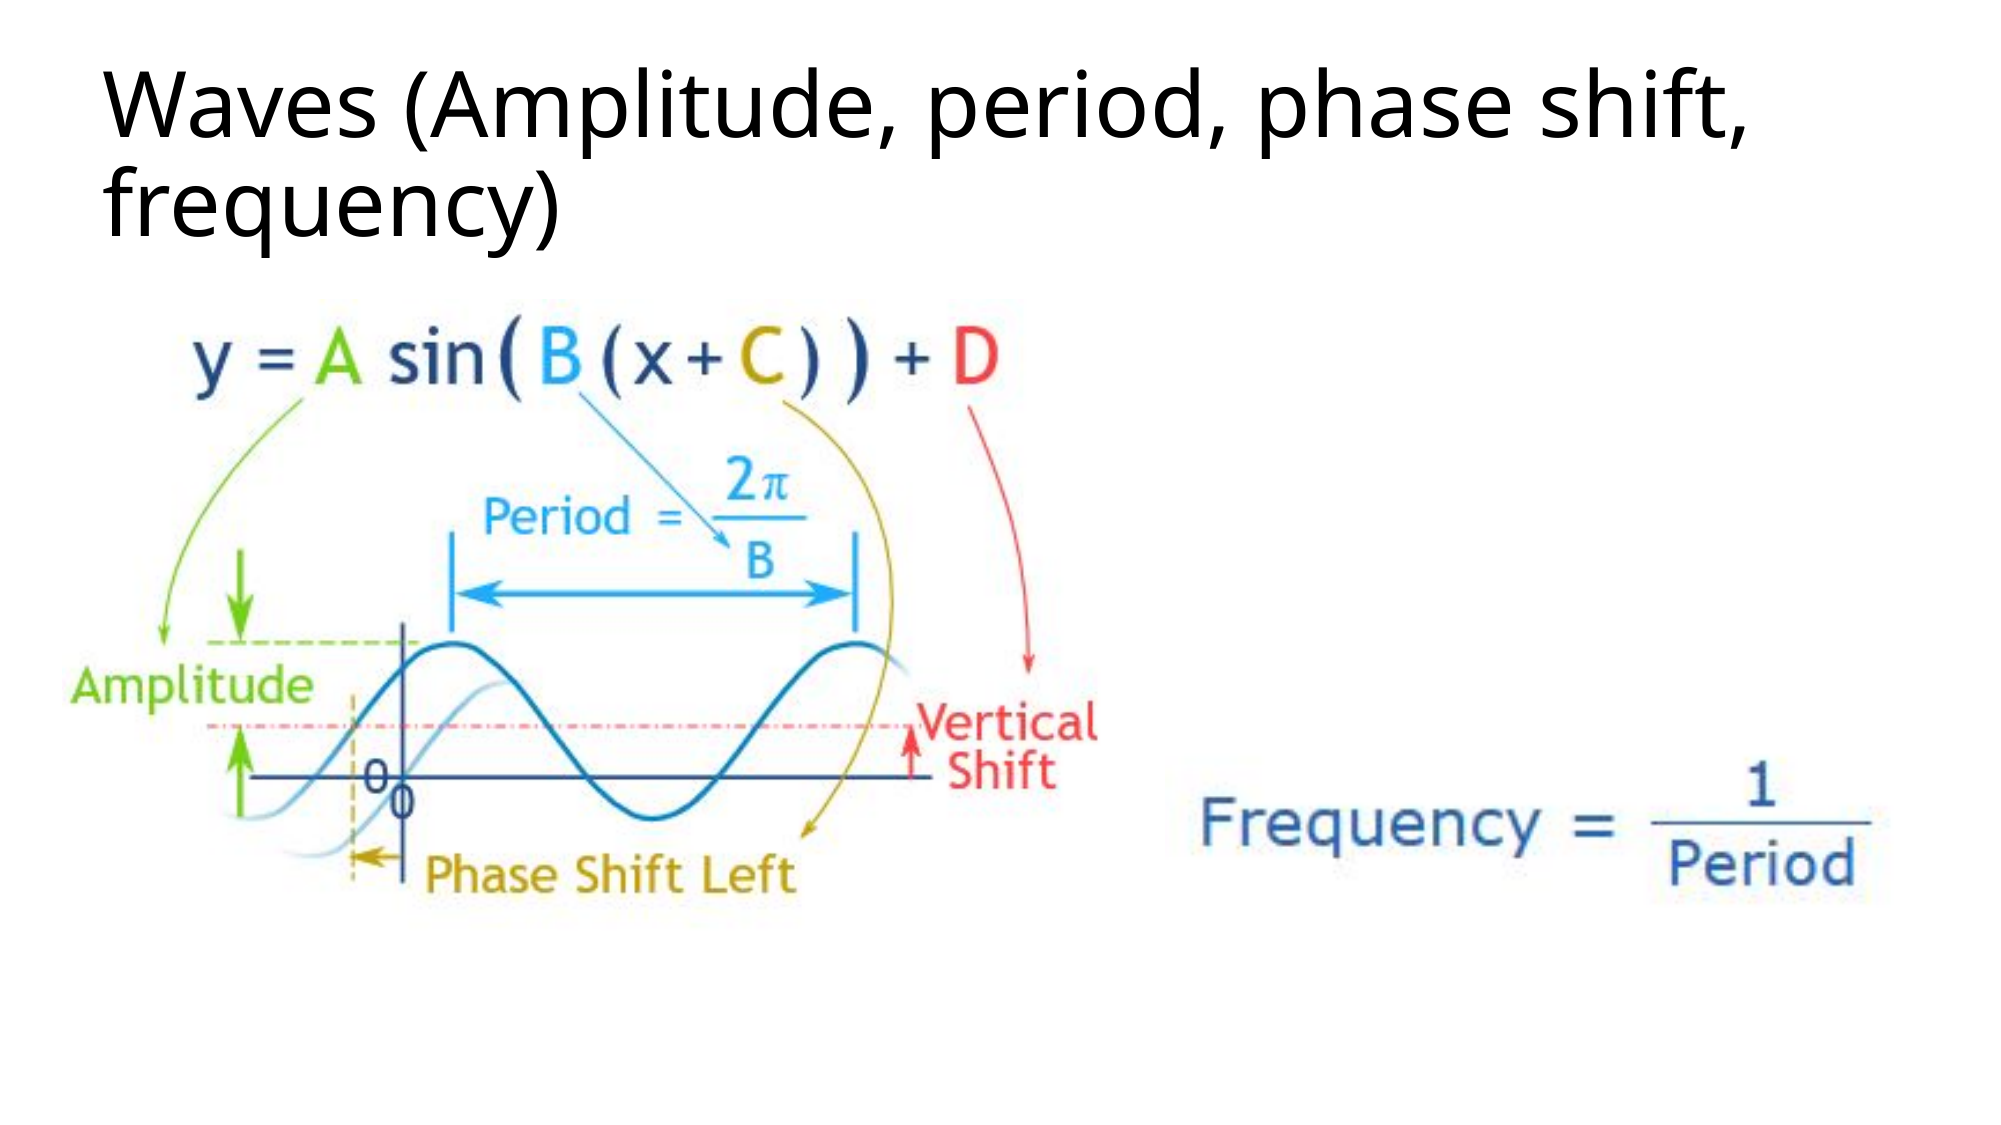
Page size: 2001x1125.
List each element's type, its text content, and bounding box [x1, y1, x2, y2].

picture [1165, 710, 1918, 929]
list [62, 299, 1121, 949]
title Waves (Amplitude, period, phase shift, frequency) [87, 48, 1974, 266]
